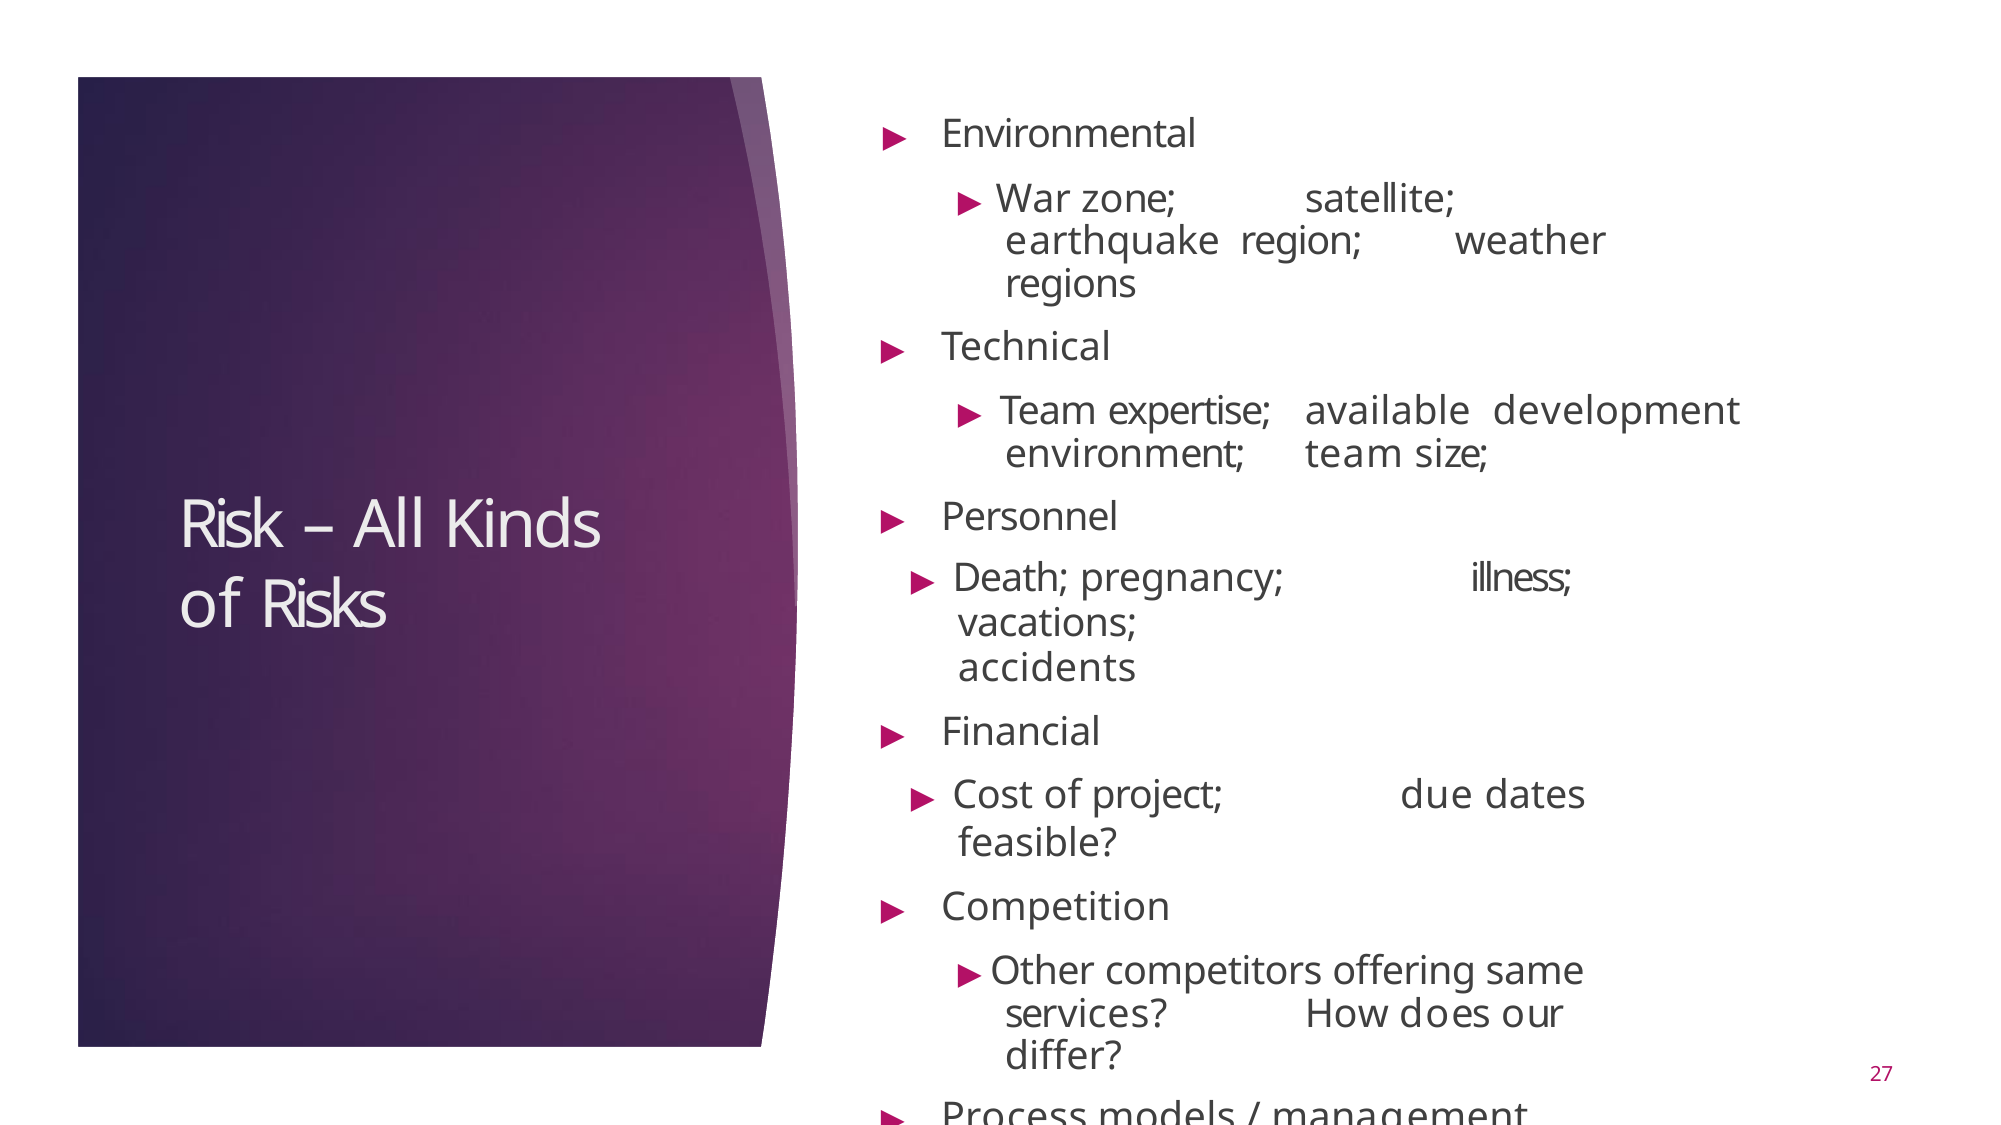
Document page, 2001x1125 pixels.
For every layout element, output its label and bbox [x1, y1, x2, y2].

text_box [0, 0, 2000, 1125]
